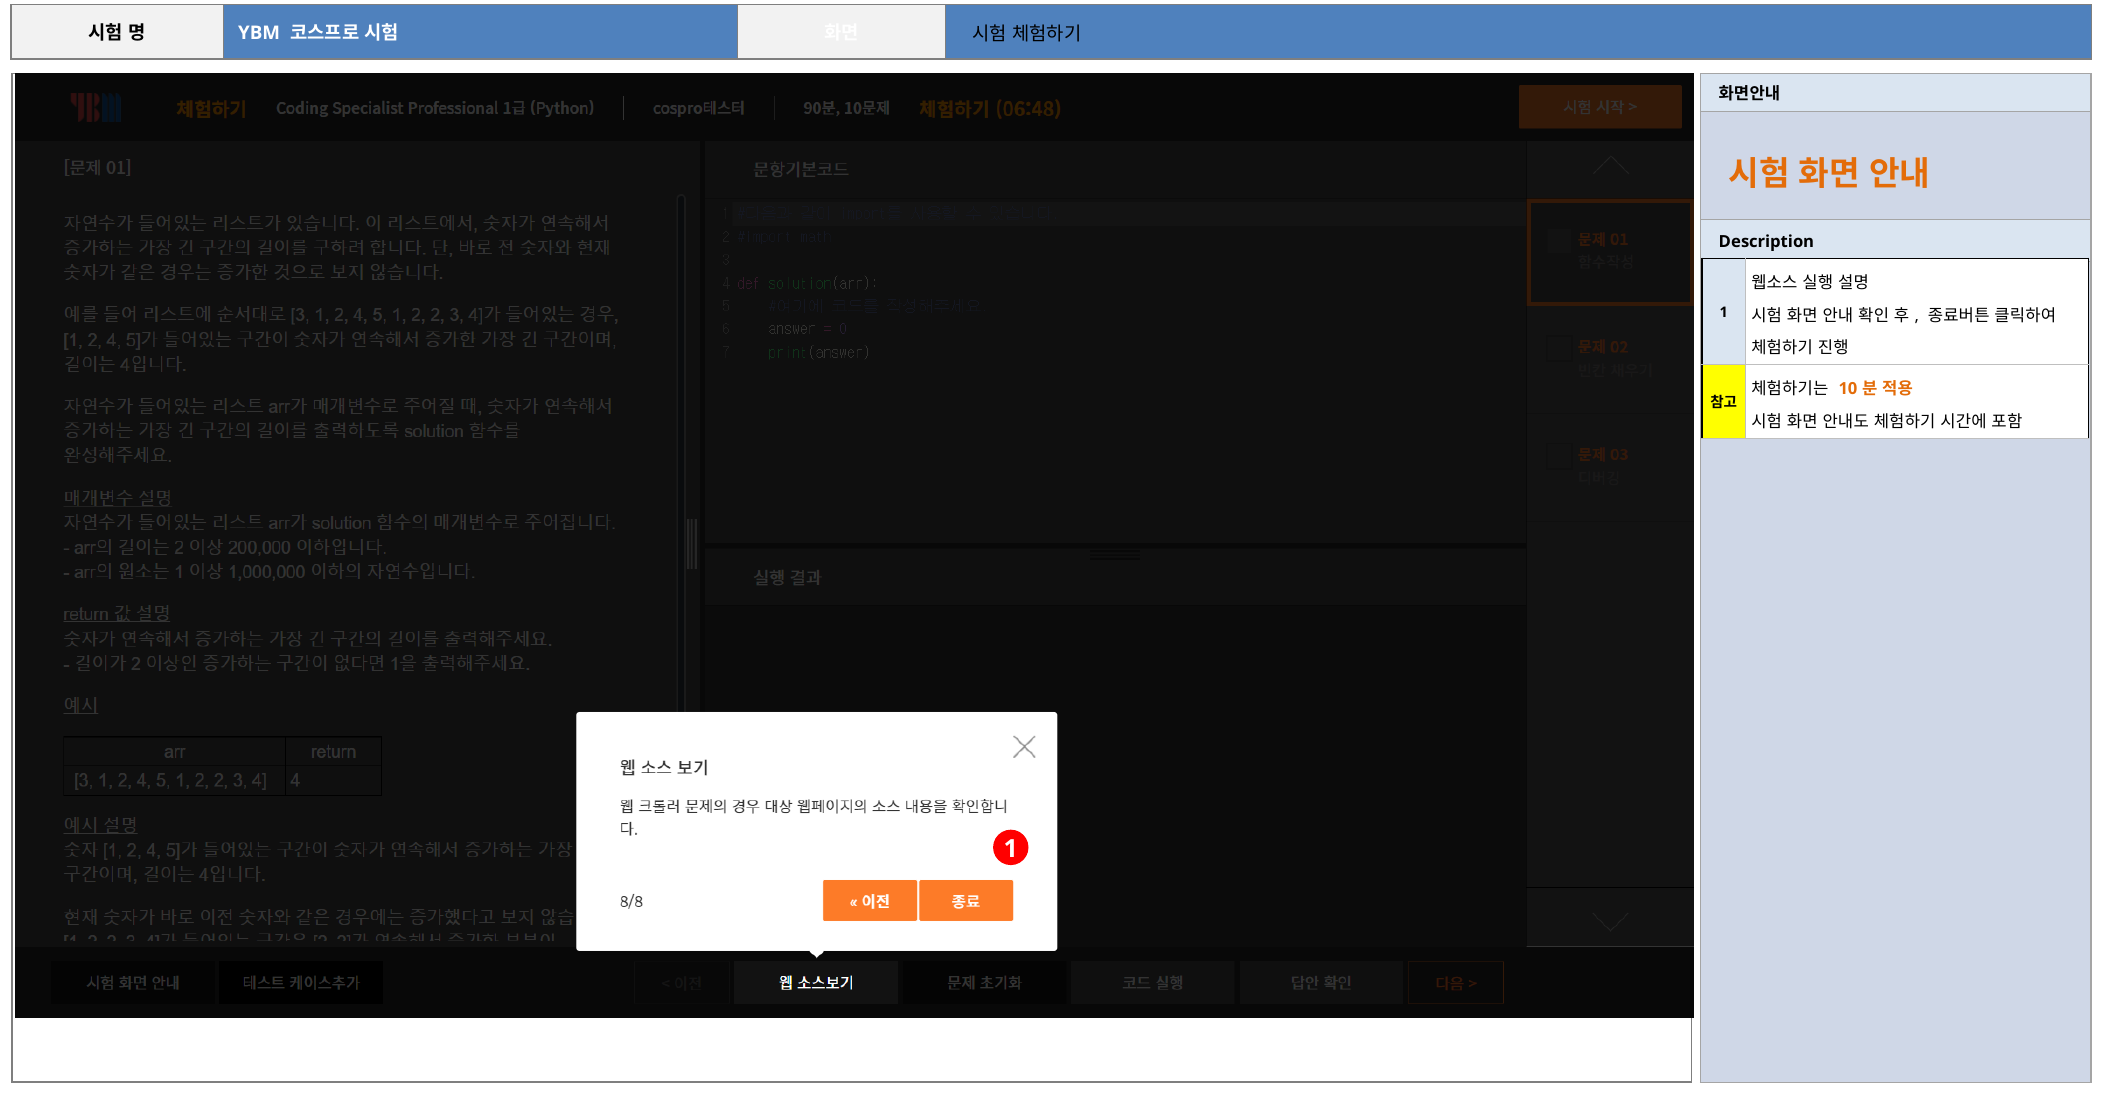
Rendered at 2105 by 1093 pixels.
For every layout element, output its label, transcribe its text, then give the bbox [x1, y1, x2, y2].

table_header 웹소스 실행 설명 시험 화면 안내 확인 후, 종료버튼 클릭하여 체험하기 진행 [1746, 259, 2088, 364]
text_box 시험 체험하기 [957, 14, 1244, 52]
table_header 1 [1703, 259, 1745, 364]
table_cell 체험하기는 10분 적용 시험 화면 안내도 체험하기 시간에 포함 [1746, 365, 2088, 438]
text_box 시험 화면 안내 [1713, 145, 1974, 200]
table_cell 참고 [1703, 365, 1745, 438]
picture [14, 73, 1694, 1018]
